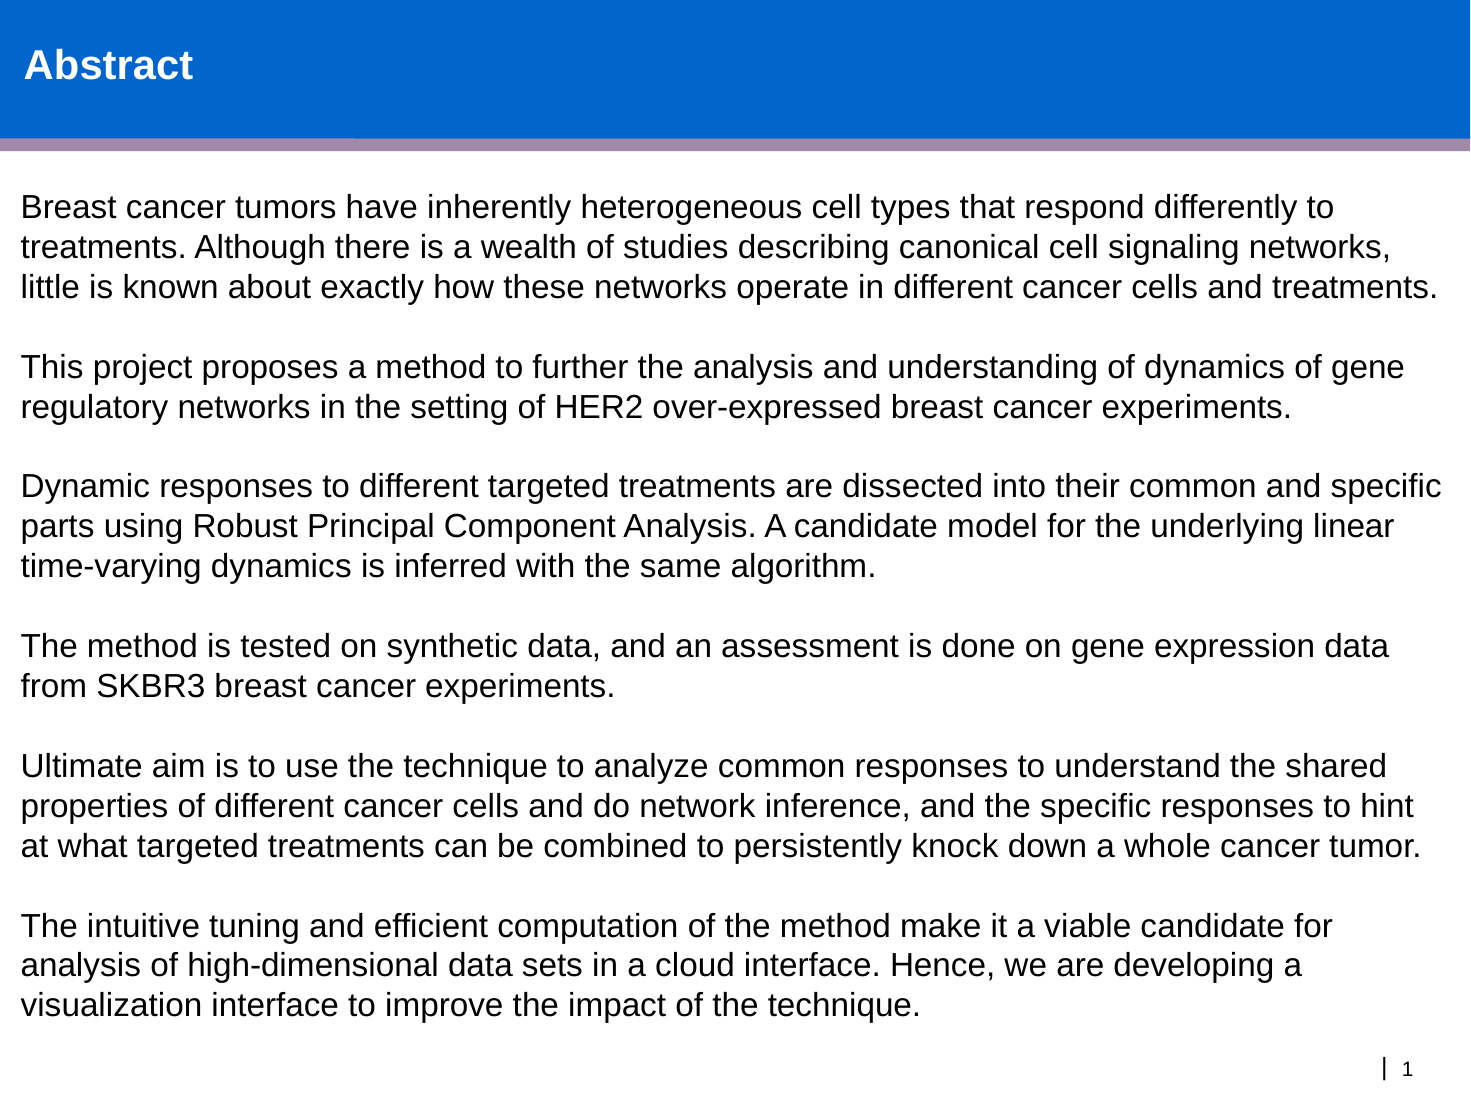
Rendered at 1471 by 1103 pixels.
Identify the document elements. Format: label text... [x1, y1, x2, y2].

list Breast cancer tumors have inherently heterogeneous cell types that respond differently to treatments. Although there is a wealth of studies describing canonical cell signaling networks, little is known about exactly how these networks operate in different cancer cells and treatments. This project proposes a method to further the analysis and understanding of dynamics of gene regulatory networks in the setting of HER2 over-expressed breast cancer experiments. Dynamic responses to different targeted treatments are dissected into their common and specific parts using Robust Principal Component Analysis. A candidate model for the underlying linear time-varying dynamics is inferred with the same algorithm. The method is tested on synthetic data, and an assessment is done on gene expression data from SKBR3 breast cancer experiments. Ultimate aim is to use the technique to analyze common responses to understand the shared properties of different cancer cells and do network inference, and the specific responses to hint at what targeted treatments can be combined to persistently knock down a whole cancer tumor. The intuitive tuning and efficient computation of the method make it a viable candidate for analysis of high-dimensional data sets in a cloud interface. Hence, we are developing a visualization interface to improve the impact of the technique. [20, 185, 1447, 386]
slide_number 0 [1401, 1055, 1435, 1081]
title Abstract [23, 37, 1437, 89]
